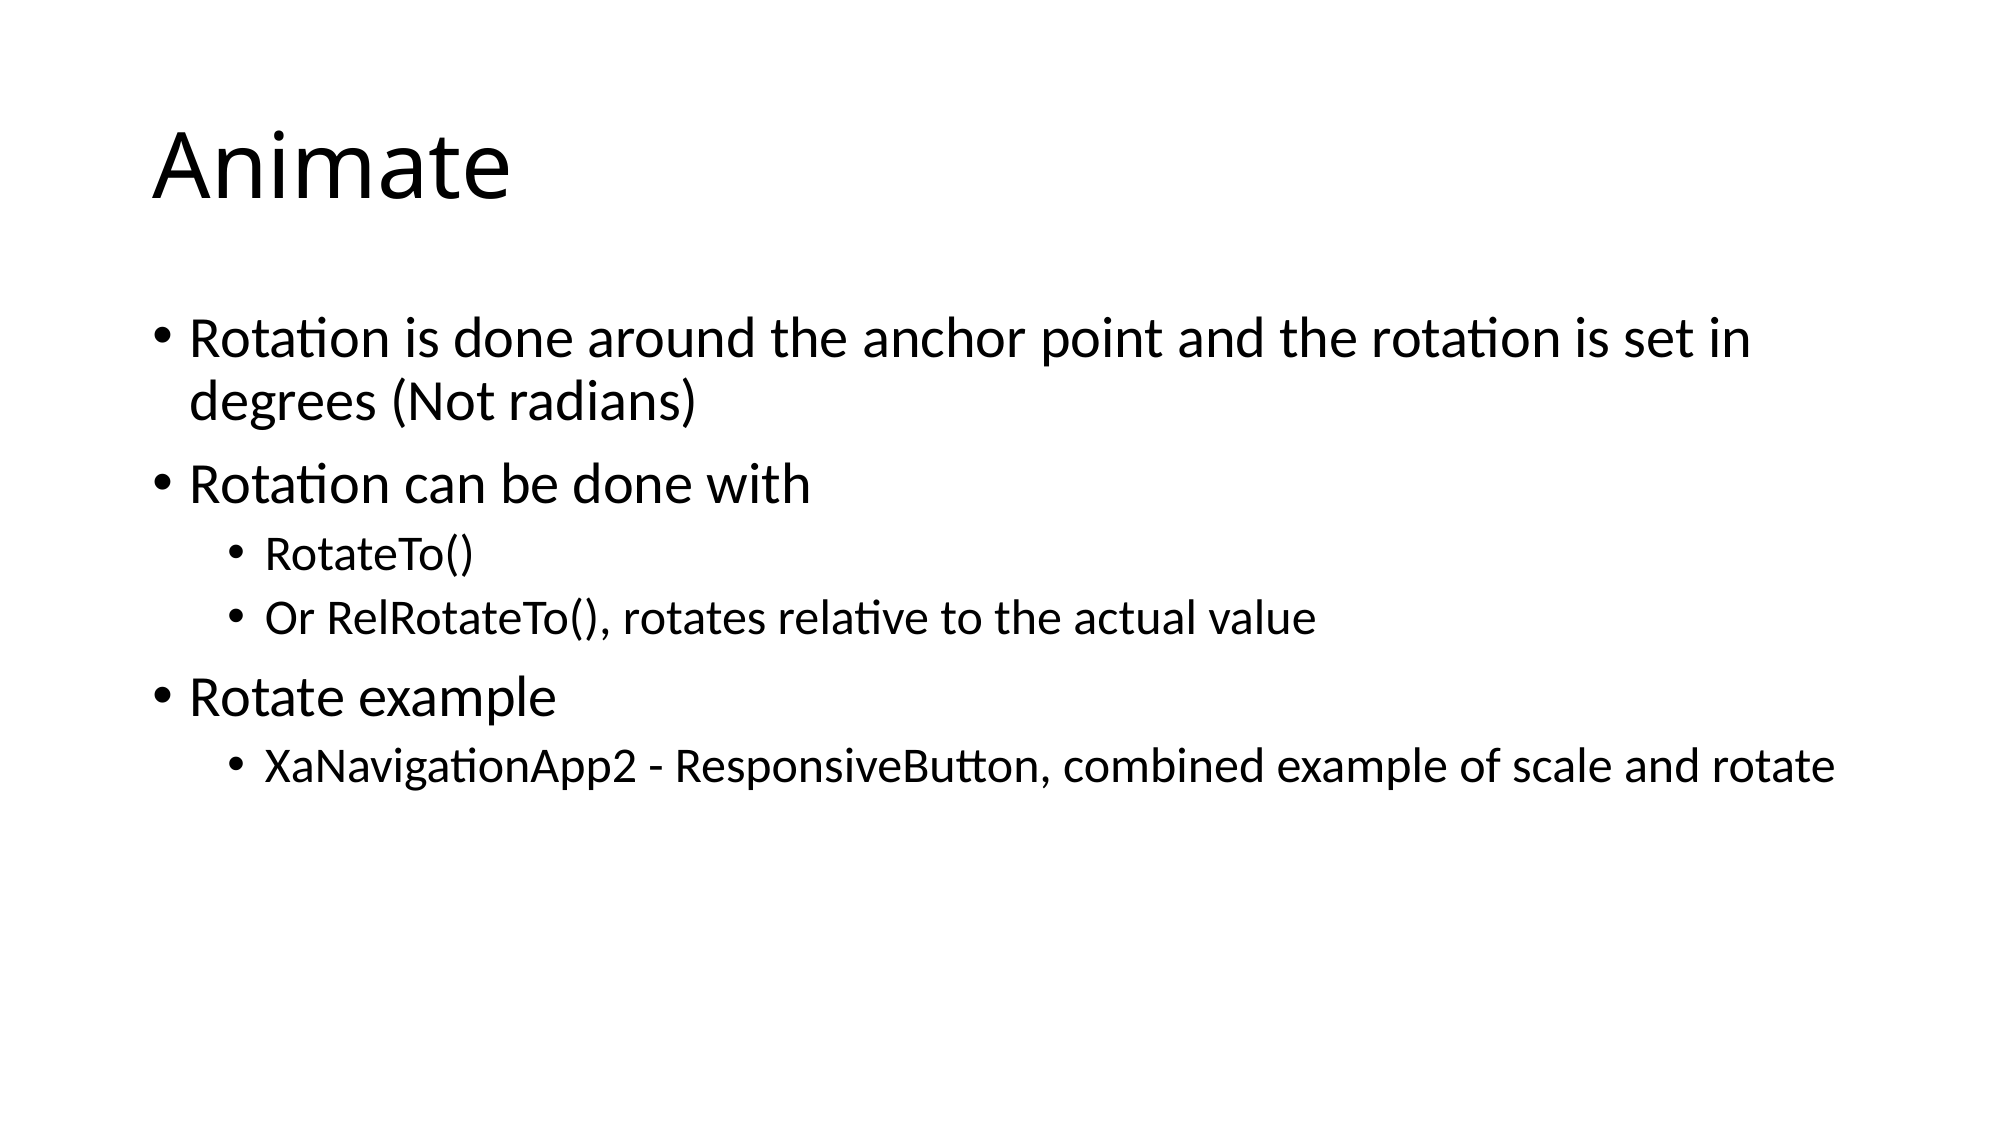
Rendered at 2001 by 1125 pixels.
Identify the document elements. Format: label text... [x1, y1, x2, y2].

list Rotation is done around the anchor point and the rotation is set in degrees (Not radians) Rotation can be done with RotateTo() Or RelRotateTo(), rotates relative to the actual value Rotate example XaNavigationApp2 - ResponsiveButton, combined example of scale and rotate [137, 299, 1863, 1014]
title Animate [137, 59, 1863, 278]
